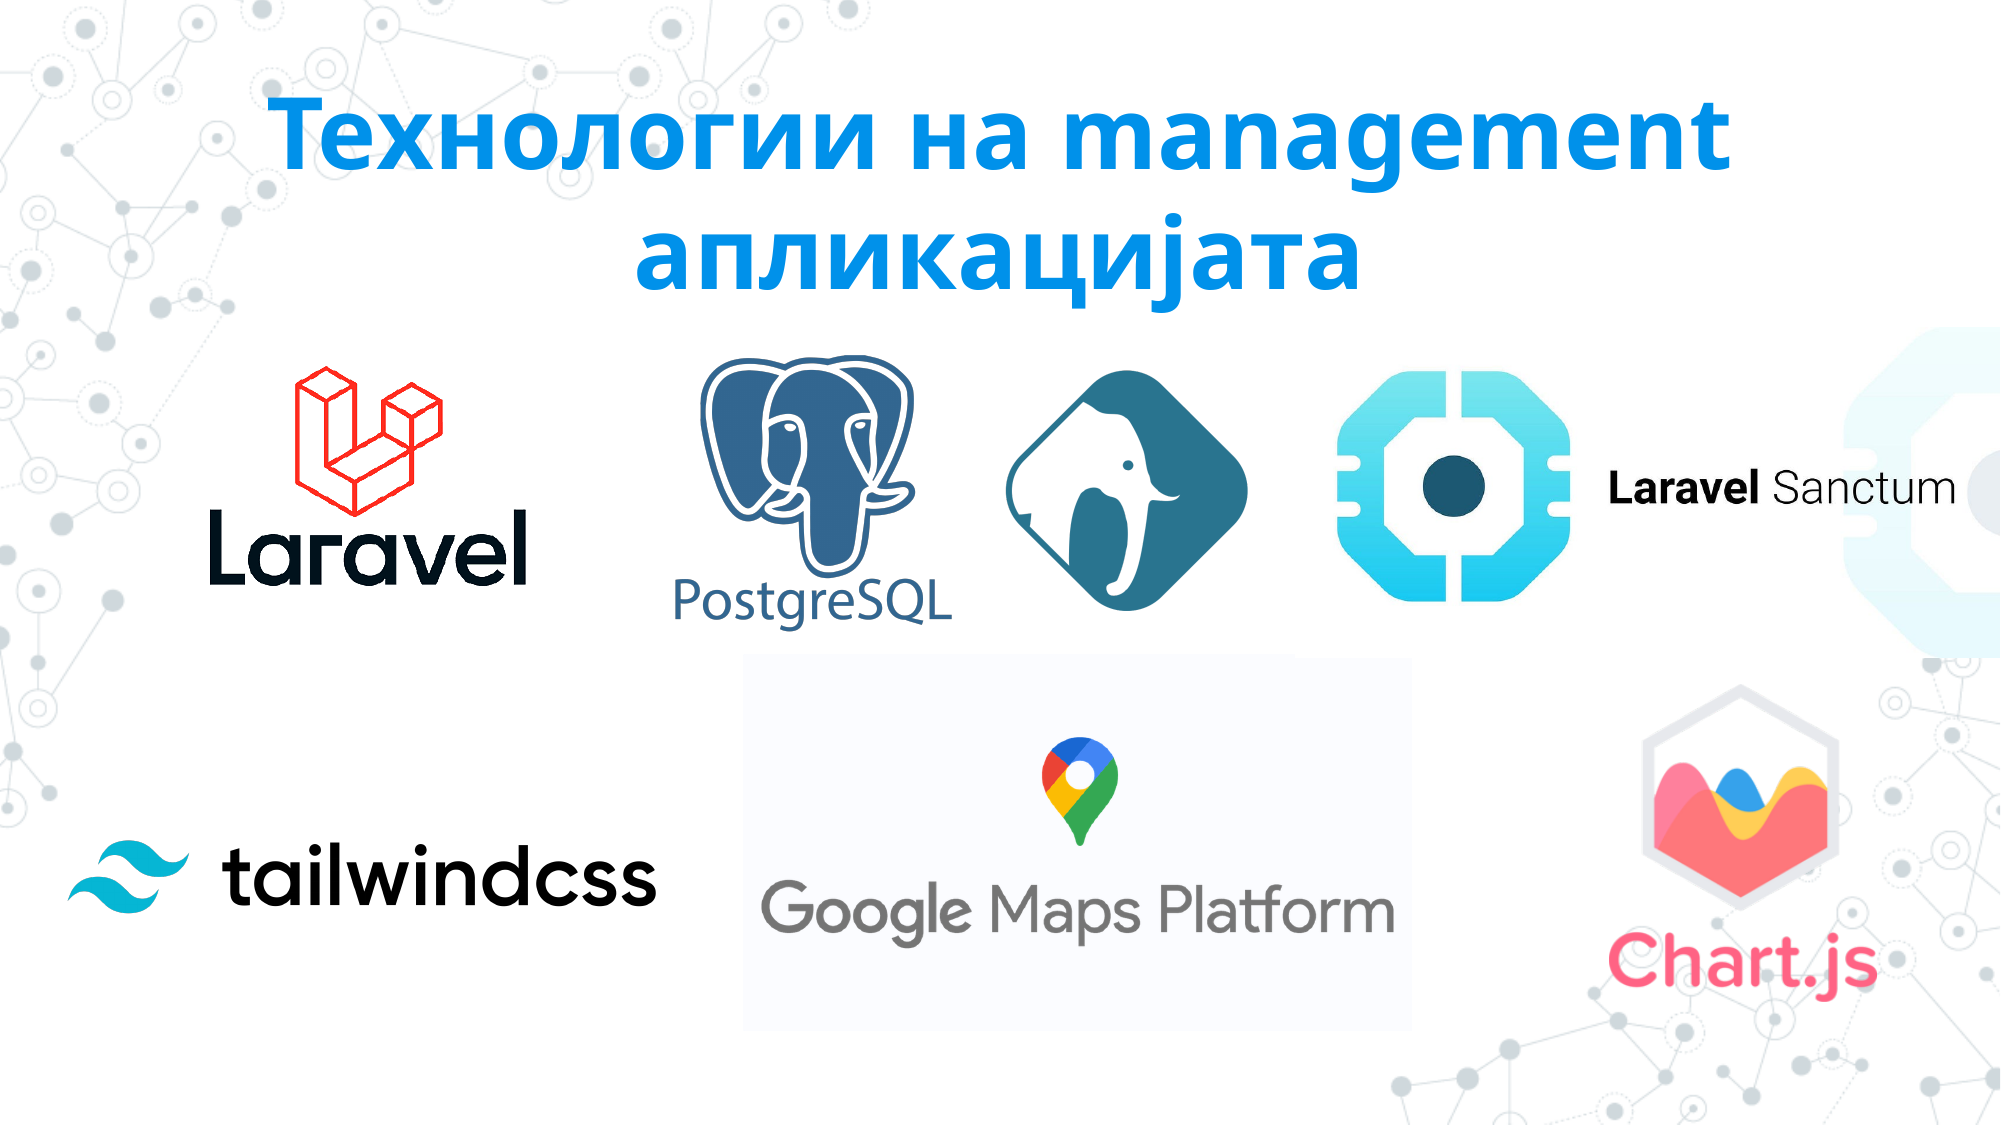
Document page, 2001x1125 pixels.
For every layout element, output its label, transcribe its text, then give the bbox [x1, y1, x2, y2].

title Технологии на management апликацијата [200, 71, 1800, 325]
picture [0, 0, 2001, 1125]
